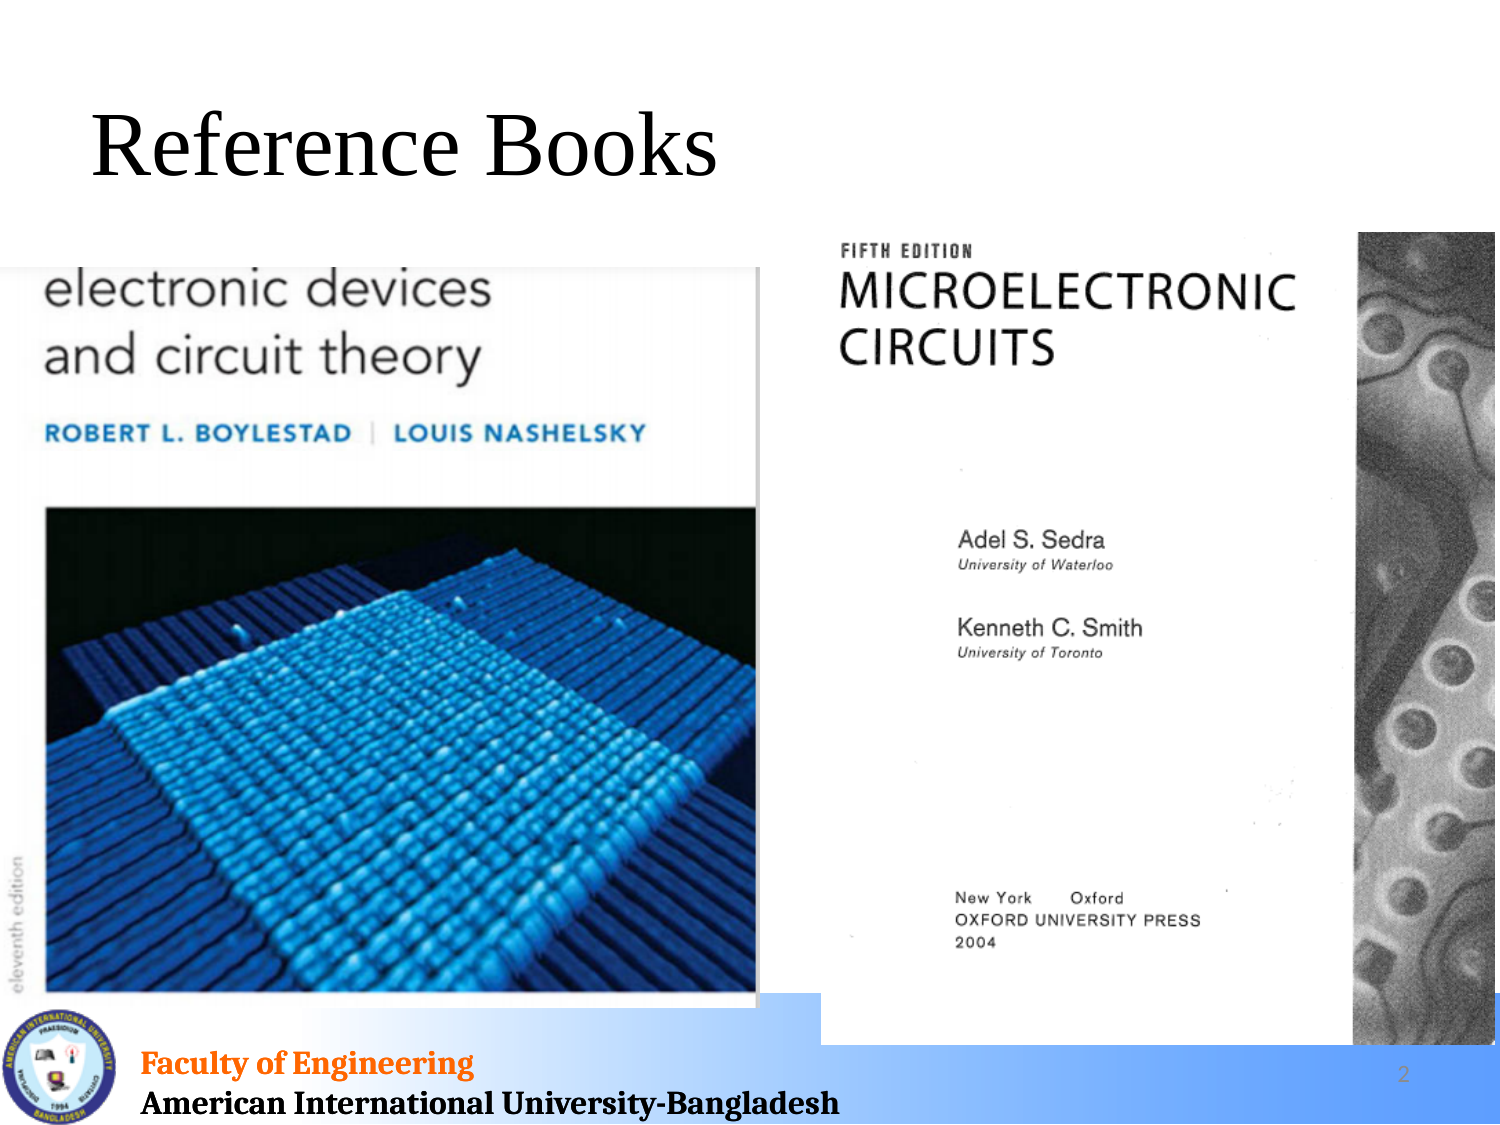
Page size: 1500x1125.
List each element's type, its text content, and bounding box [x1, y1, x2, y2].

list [0, 266, 760, 1008]
title Reference Books [75, 45, 1425, 233]
picture [821, 232, 1496, 1046]
picture [0, 1008, 119, 1125]
slide_number 2 [1074, 1053, 1425, 1103]
